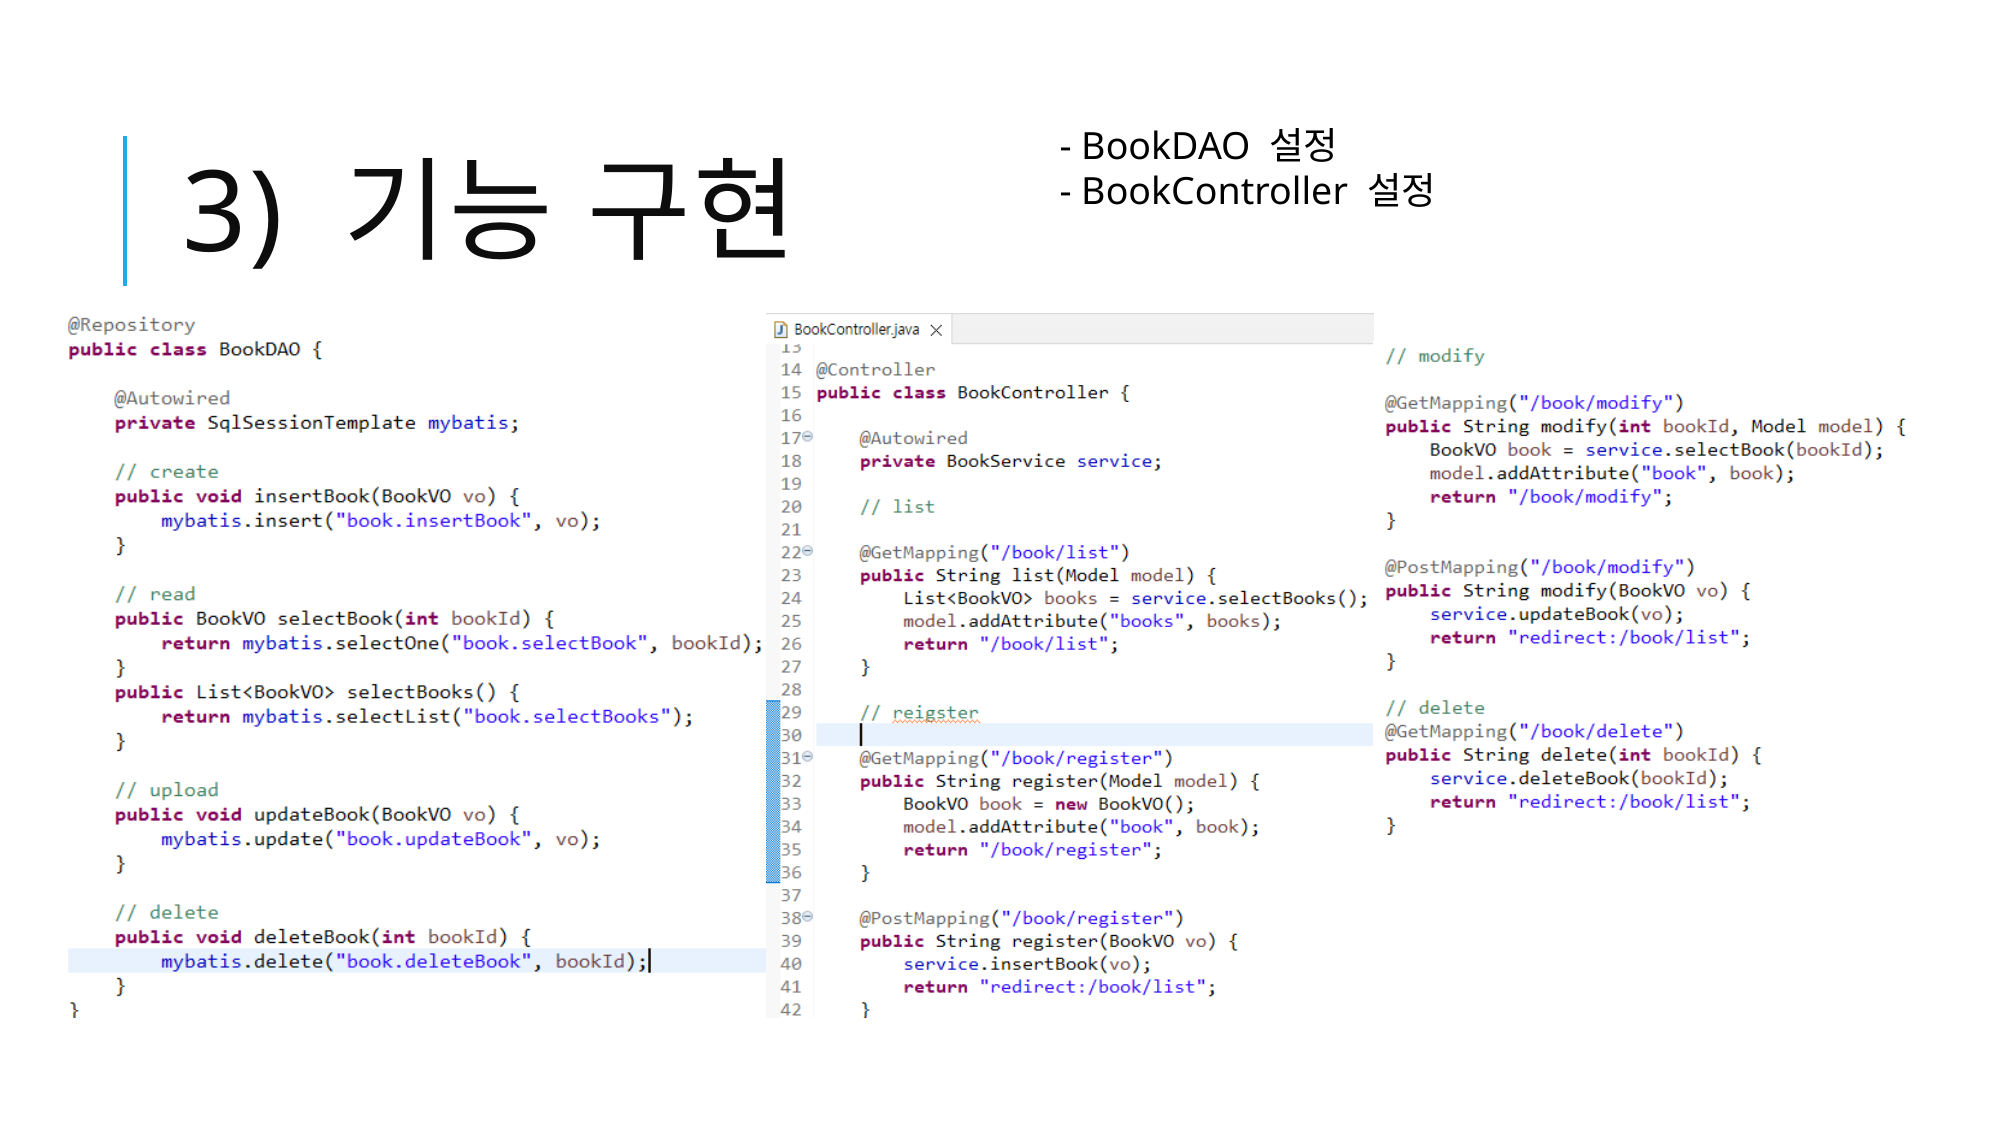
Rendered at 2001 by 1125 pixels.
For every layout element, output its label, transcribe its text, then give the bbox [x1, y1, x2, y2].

text_box - BookDAO 설정 - BookController 설정 [1035, 114, 1837, 220]
picture [67, 312, 1917, 1018]
title 3) 기능 구현 [168, 96, 1763, 336]
